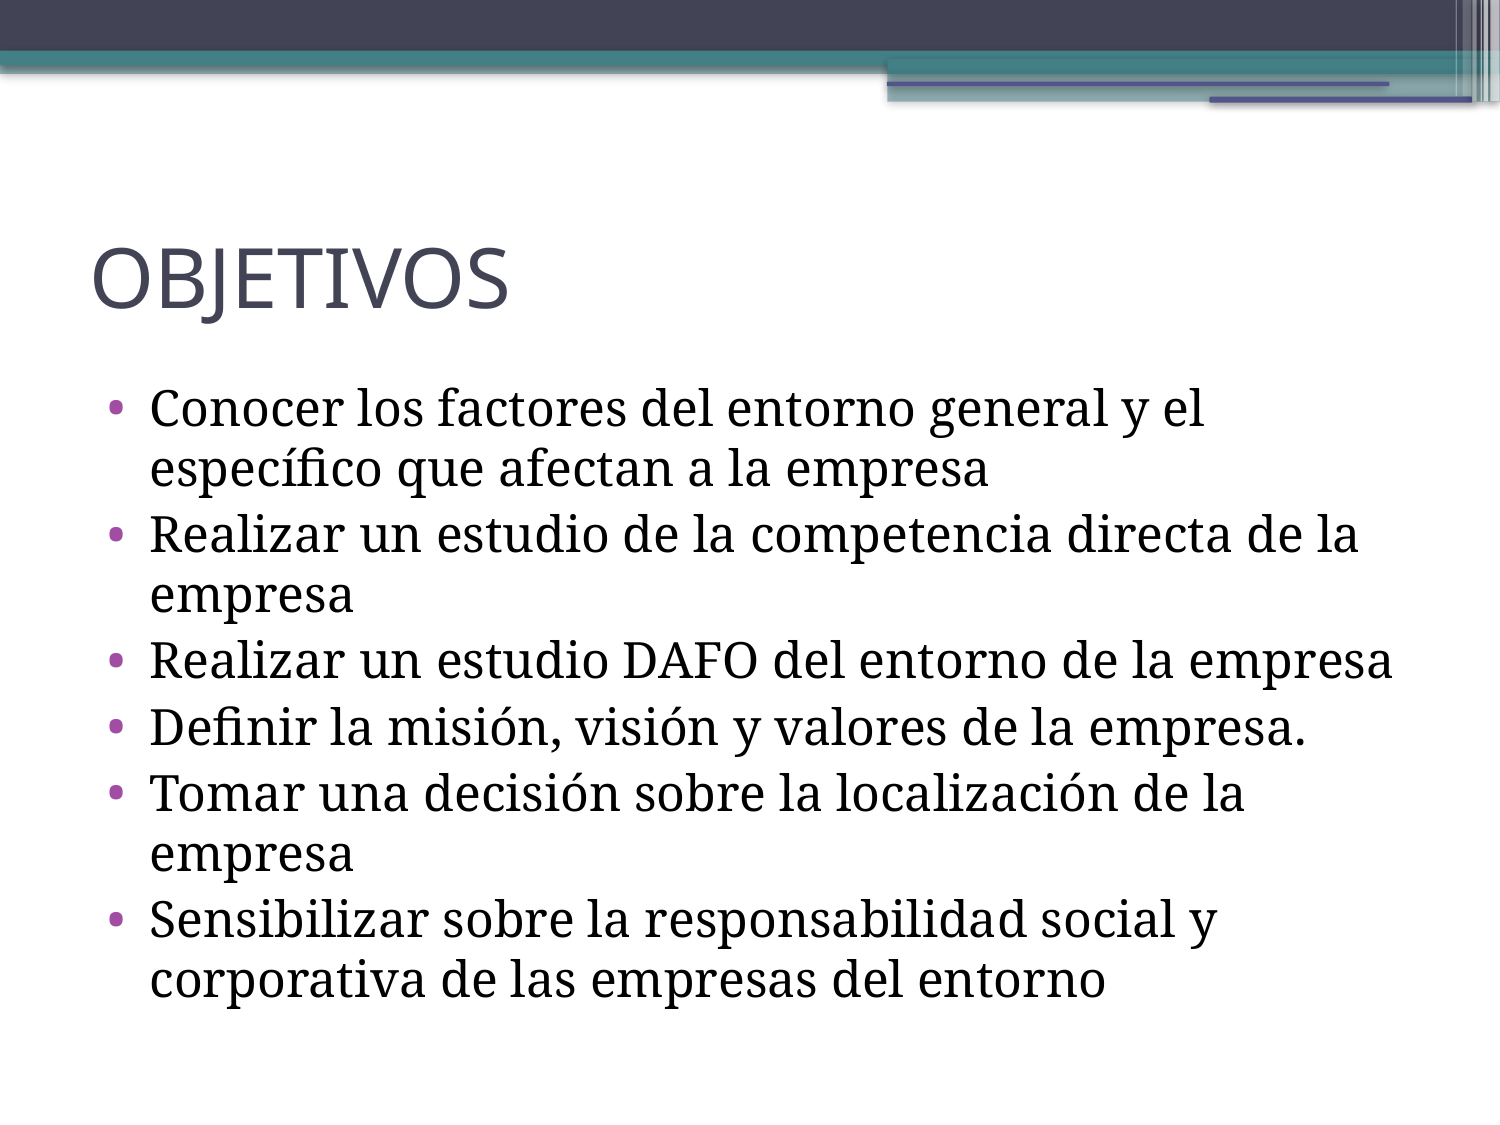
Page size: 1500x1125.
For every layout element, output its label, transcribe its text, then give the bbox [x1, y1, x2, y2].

text_box Conocer los factores del entorno general y el específico que afectan a la empresa Realizar un estudio de la competencia directa de la empresa Realizar un estudio DAFO del entorno de la empresa Definir la misión, visión y valores de la empresa. Tomar una decisión sobre la localización de la empresa Sensibilizar sobre la responsabilidad social y corporativa de las empresas del entorno [75, 368, 1425, 1079]
text_box OBJETIVOS [75, 187, 1425, 363]
